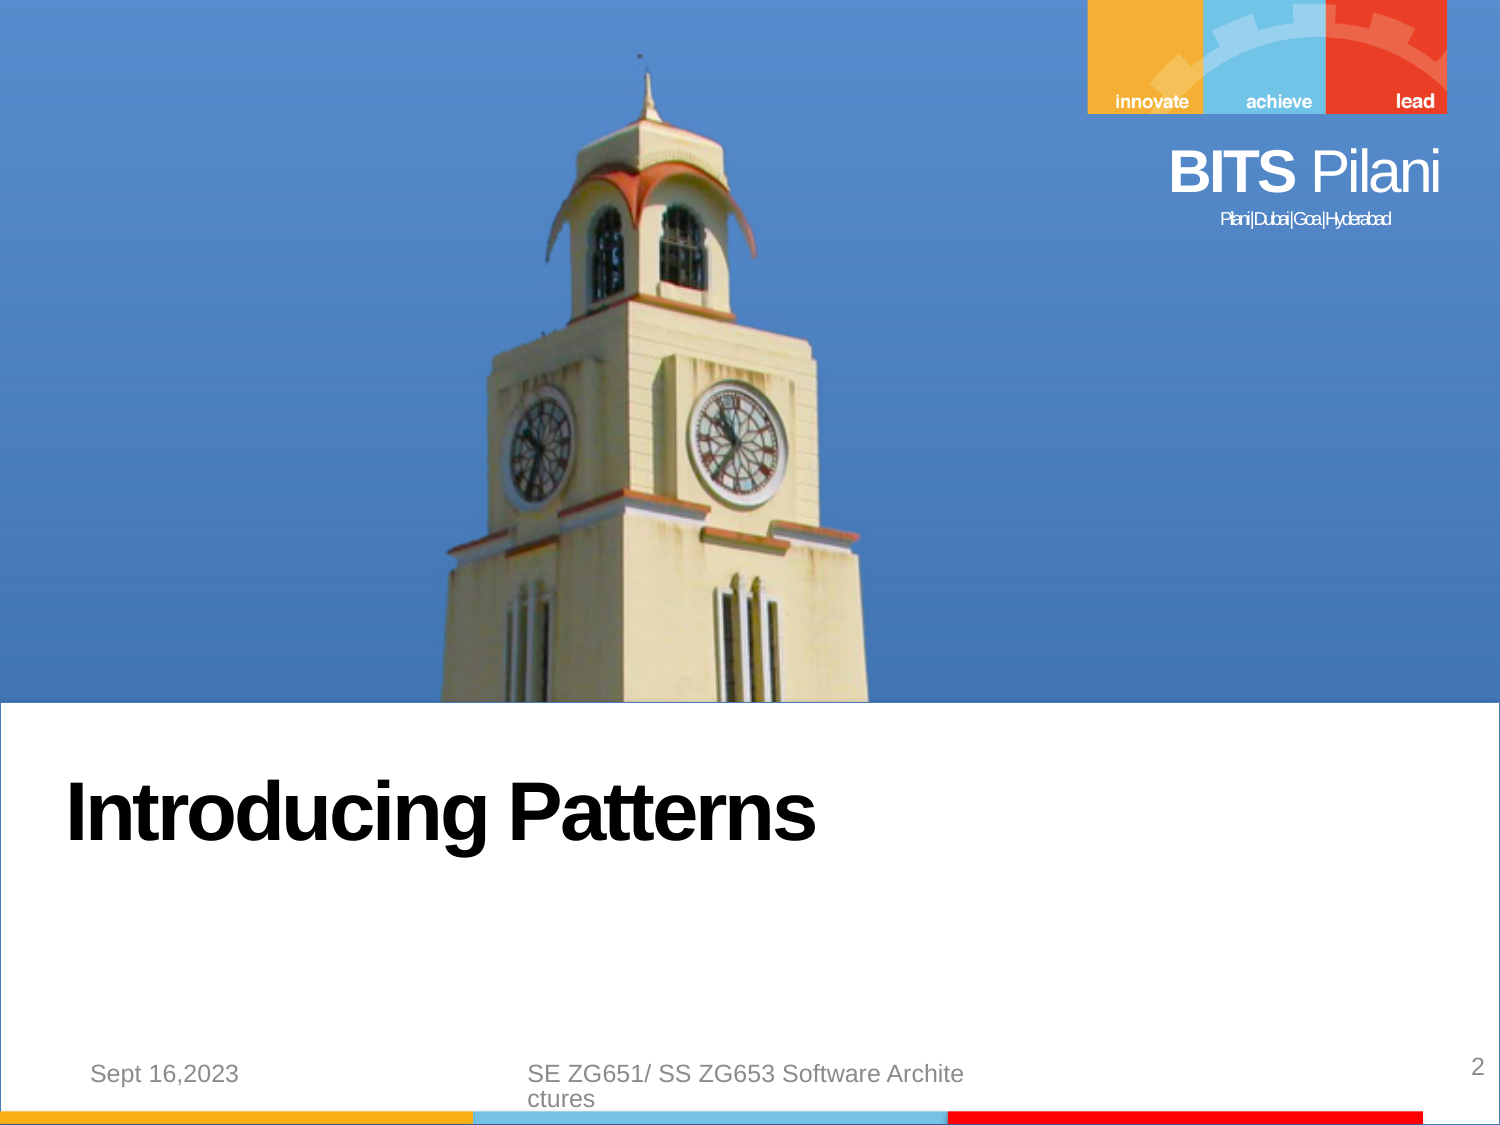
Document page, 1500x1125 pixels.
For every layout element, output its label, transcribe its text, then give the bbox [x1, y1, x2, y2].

picture [0, 0, 1500, 702]
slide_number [75, 1042, 425, 1103]
footer SE ZG651/ SS ZG653 Software Architectures [512, 1042, 988, 1103]
list Introducing Patterns [50, 762, 1438, 1025]
slide_number 2 [1149, 1035, 1500, 1096]
